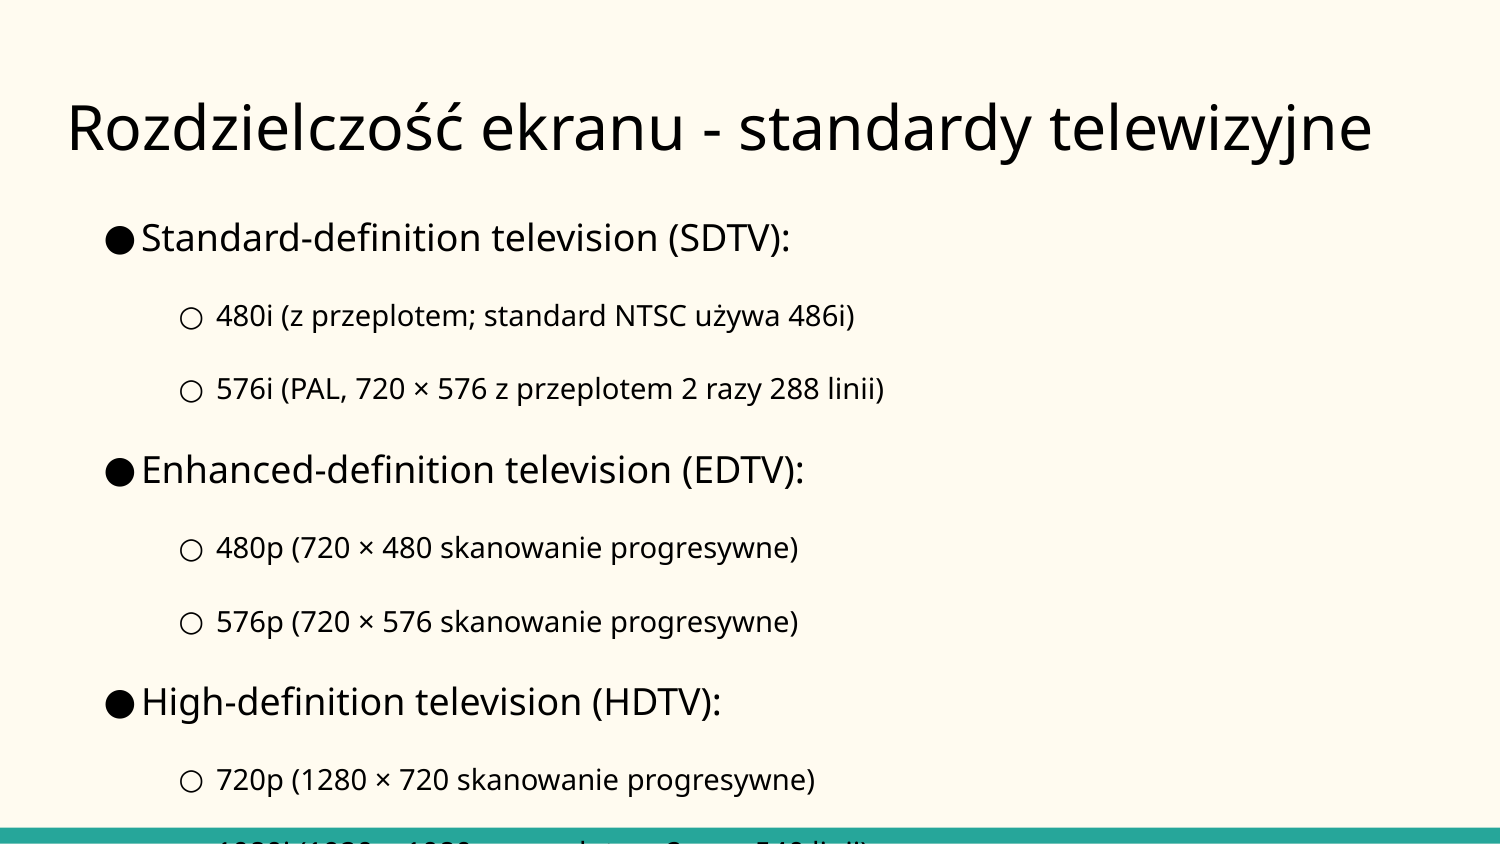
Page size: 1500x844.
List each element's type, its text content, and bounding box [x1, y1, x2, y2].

list Standard-definition television (SDTV): 480i (z przeplotem; standard NTSC używa 486i) 576i (PAL, 720 × 576 z przeplotem 2 razy 288 linii) Enhanced-definition television (EDTV): 480p (720 × 480 skanowanie progresywne) 576p (720 × 576 skanowanie progresywne) High-definition television (HDTV): 720p (1280 × 720 skanowanie progresywne) 1080i (1920 × 1080 z przeplotem 2 razy 540 linii) 1080p (1920 × 1080 skanowanie progresywne) [51, 192, 1449, 750]
title Rozdzielczość ekranu - standardy telewizyjne [51, 72, 1449, 174]
